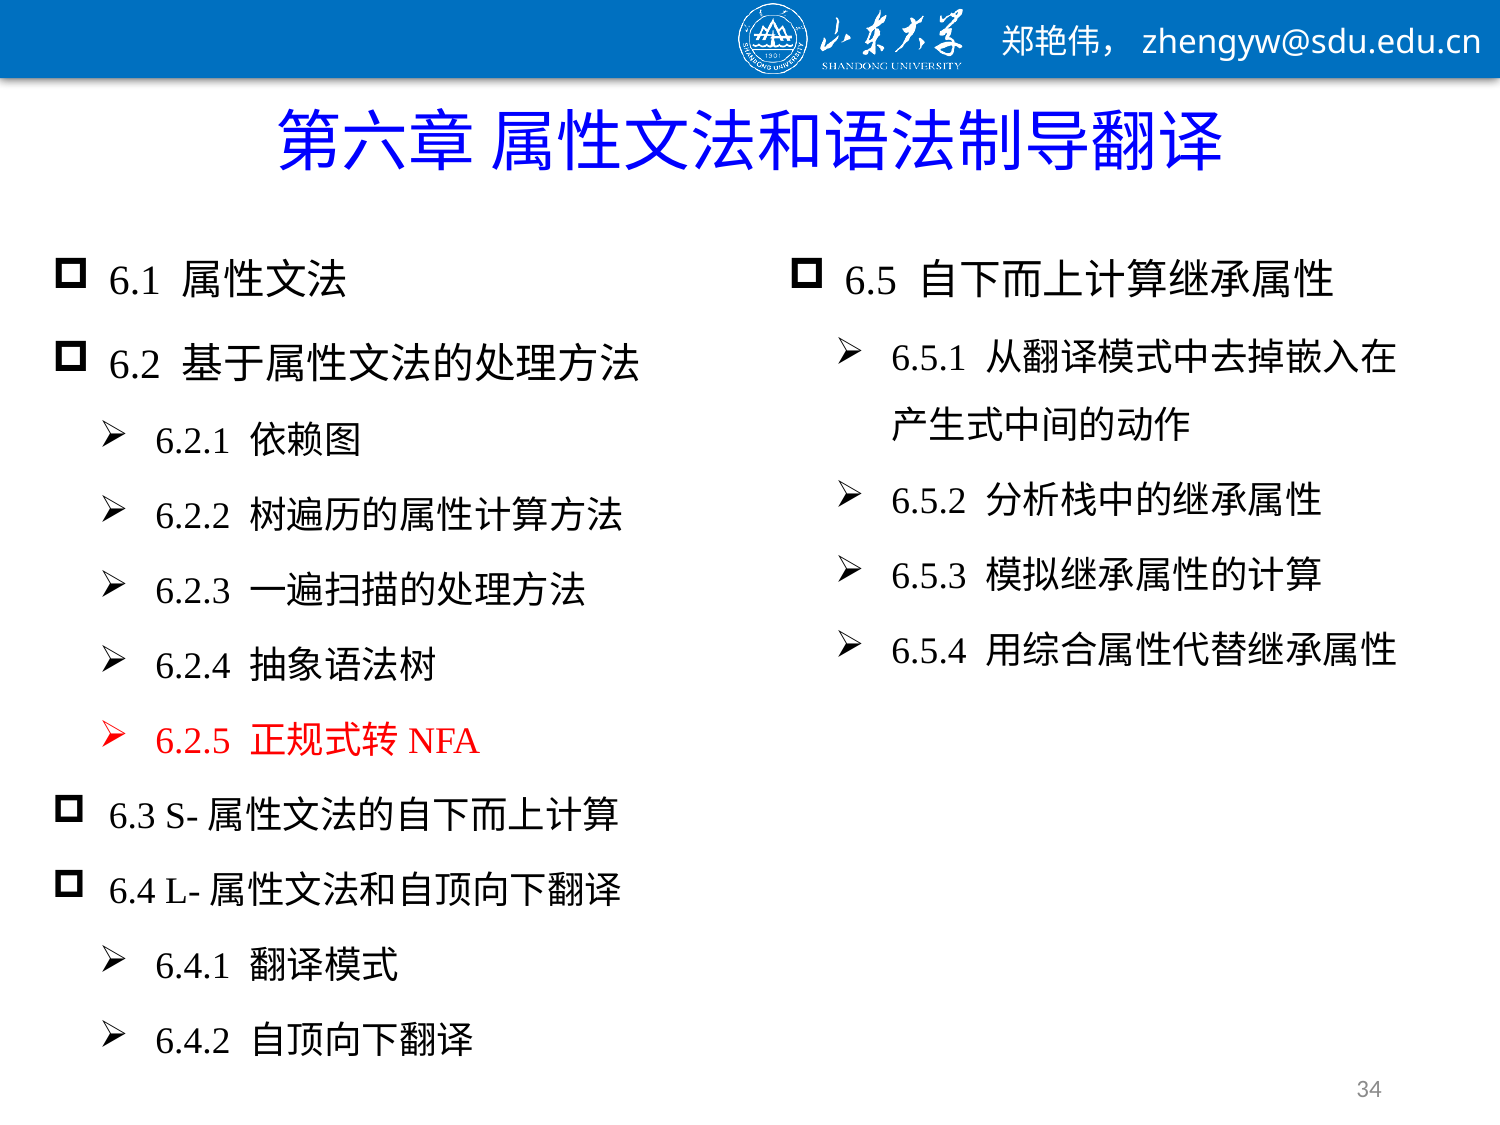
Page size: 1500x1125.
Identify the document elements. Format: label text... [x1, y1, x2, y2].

picture [738, 3, 963, 74]
slide_number 34 [1059, 1057, 1397, 1118]
text_box 6.5 自下而上计算继承属性 6.5.1 从翻译模式中去掉嵌入在产生式中间的动作 6.5.2 分析栈中的继承属性 6.5.3 模拟继承属性的计算 6.5.4 用综合属性代替继承属性 [773, 220, 1436, 679]
text_box 第六章 属性文法和语法制导翻译 [0, 91, 1500, 187]
text_box 6.1 属性文法 6.2 基于属性文法的处理方法 6.2.1 依赖图 6.2.2 树遍历的属性计算方法 6.2.3 一遍扫描的处理方法 6.2.4 抽象语法树 6.2.5 正规式转NFA 6.3 S-属性文法的自下而上计算 6.4 L-属性文法和自顶向下翻译 6.4.1 翻译模式 6.4.2 自顶向下翻译 [37, 220, 739, 1069]
